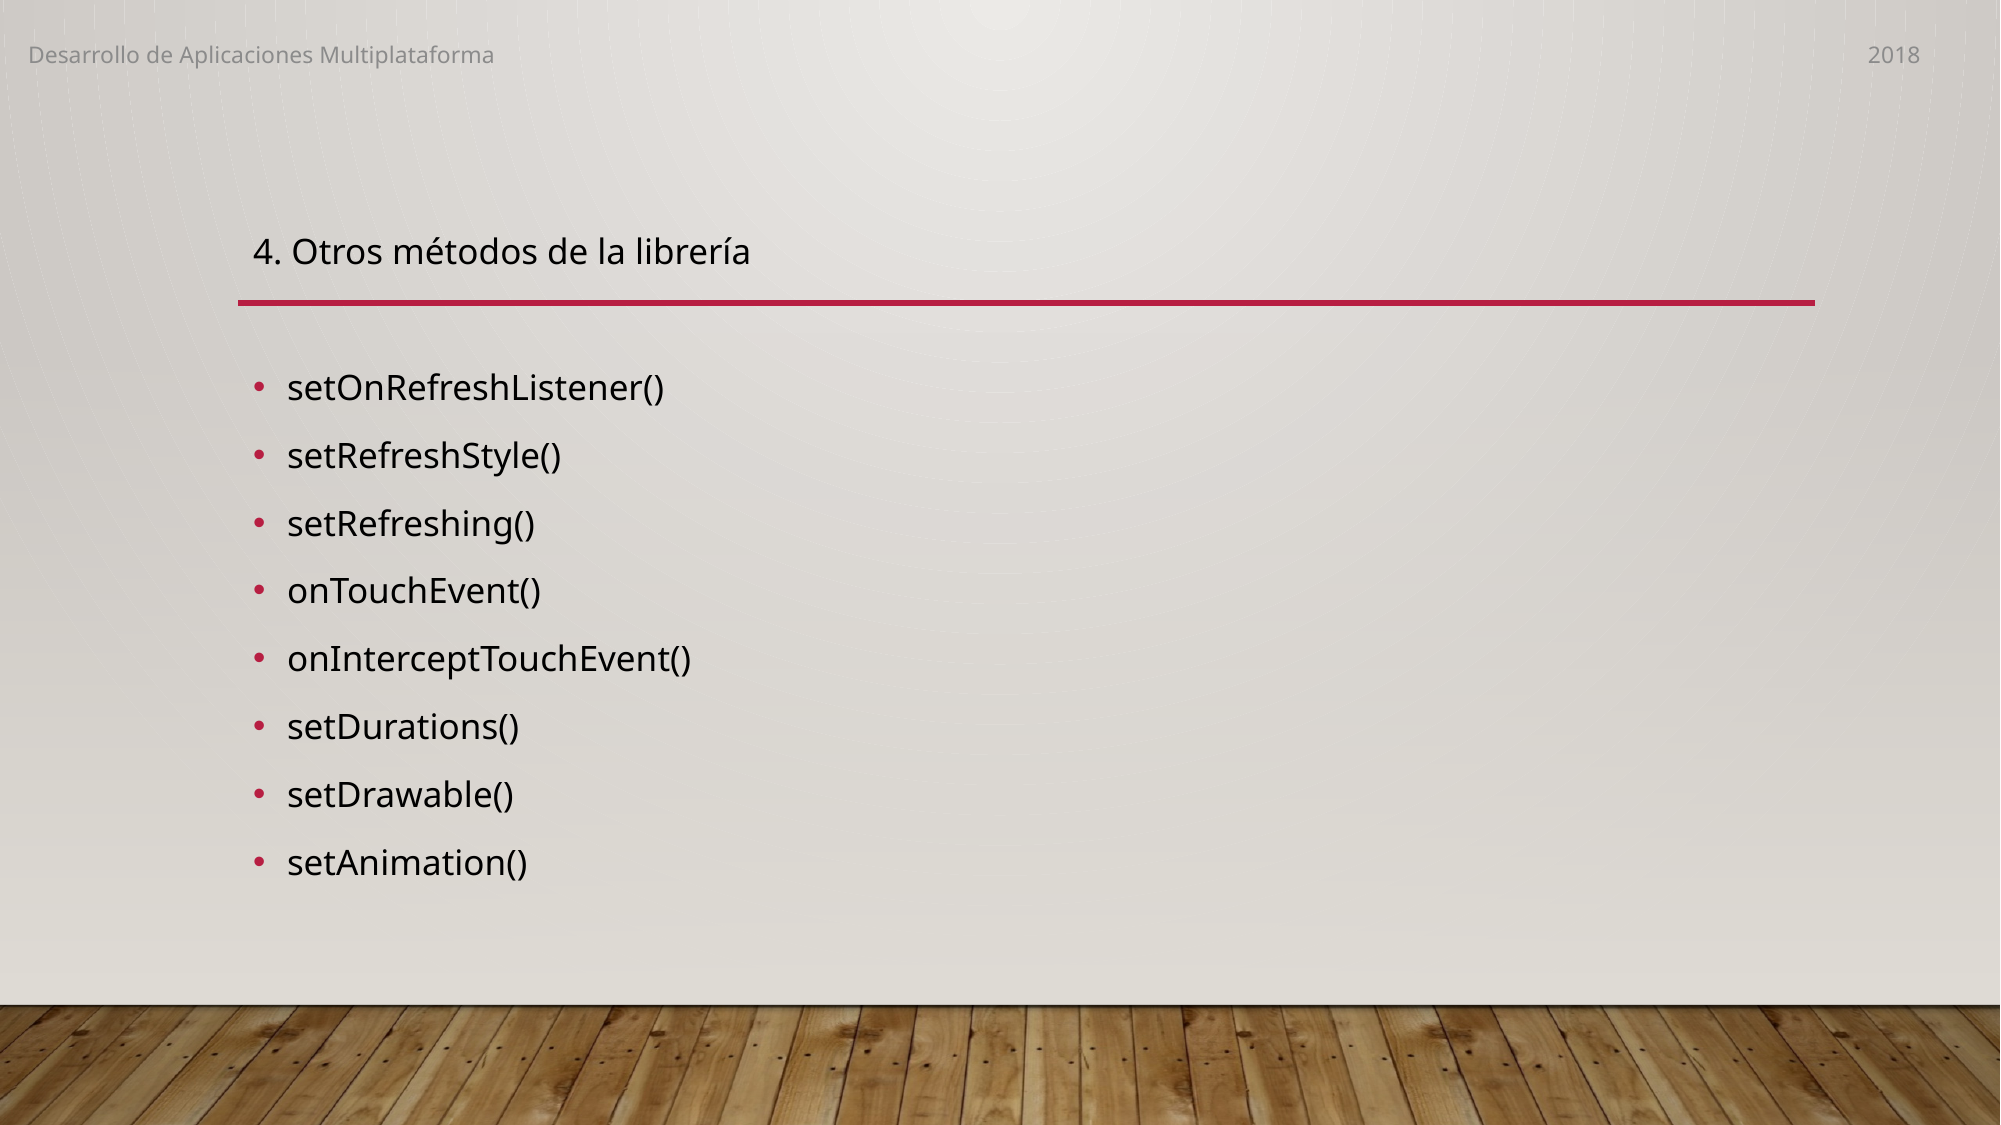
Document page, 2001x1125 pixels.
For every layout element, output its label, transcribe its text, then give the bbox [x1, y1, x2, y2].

picture [0, 1005, 2000, 1125]
footer Desarrollo de Aplicaciones Multiplataforma [13, 28, 1196, 80]
list 4. Otros métodos de la librería setOnRefreshListener() setRefreshStyle() setRefreshing() onTouchEvent() onInterceptTouchEvent() setDurations() setDrawable() setAnimation() [238, 213, 1814, 897]
slide_number 2018 [1361, 28, 1936, 80]
